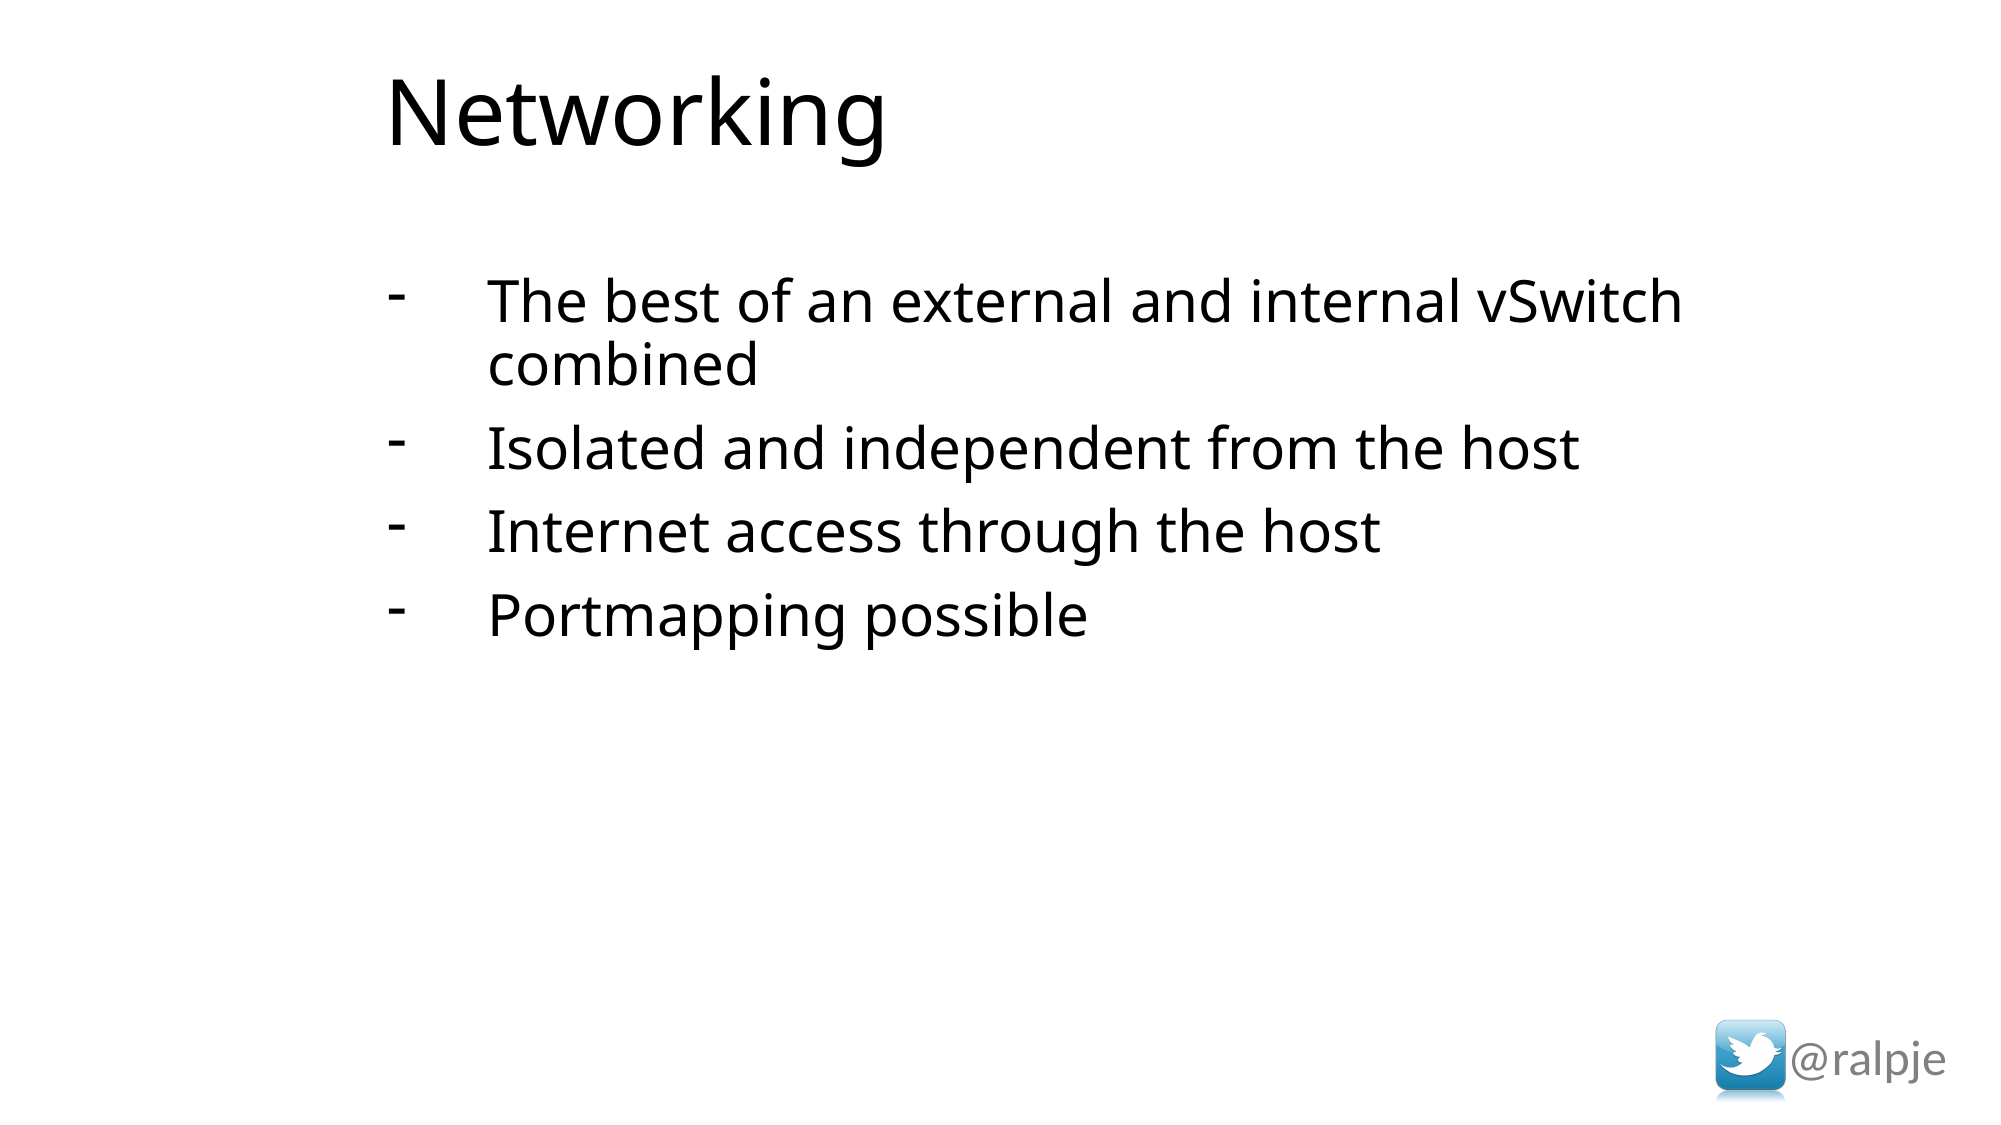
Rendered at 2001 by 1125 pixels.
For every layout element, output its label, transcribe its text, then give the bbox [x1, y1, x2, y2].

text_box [1682, 1003, 1964, 1106]
title Networking [369, 58, 1898, 247]
list The best of an external and internal vSwitch combined Isolated and independent from the host Internet access through the host Portmapping possible [369, 265, 1898, 1043]
